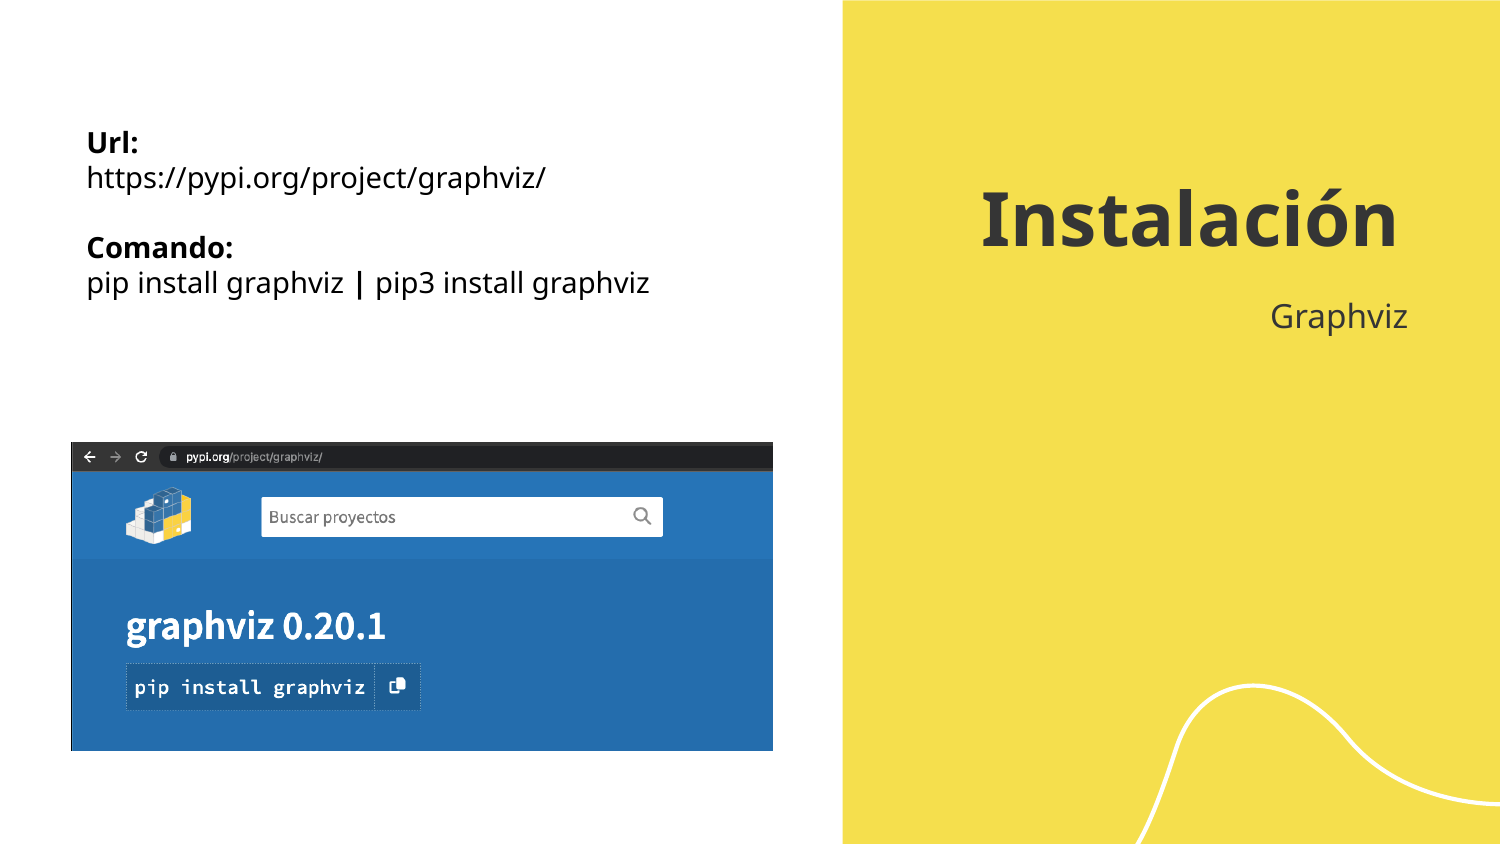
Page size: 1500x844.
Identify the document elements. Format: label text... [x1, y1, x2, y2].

text_box Url: https://pypi.org/project/graphviz/ Comando: pip install graphviz | pip3 install graphviz [71, 109, 750, 407]
picture [71, 442, 773, 751]
title Instalación [904, 156, 1416, 280]
subtitle Graphviz [882, 280, 1424, 651]
